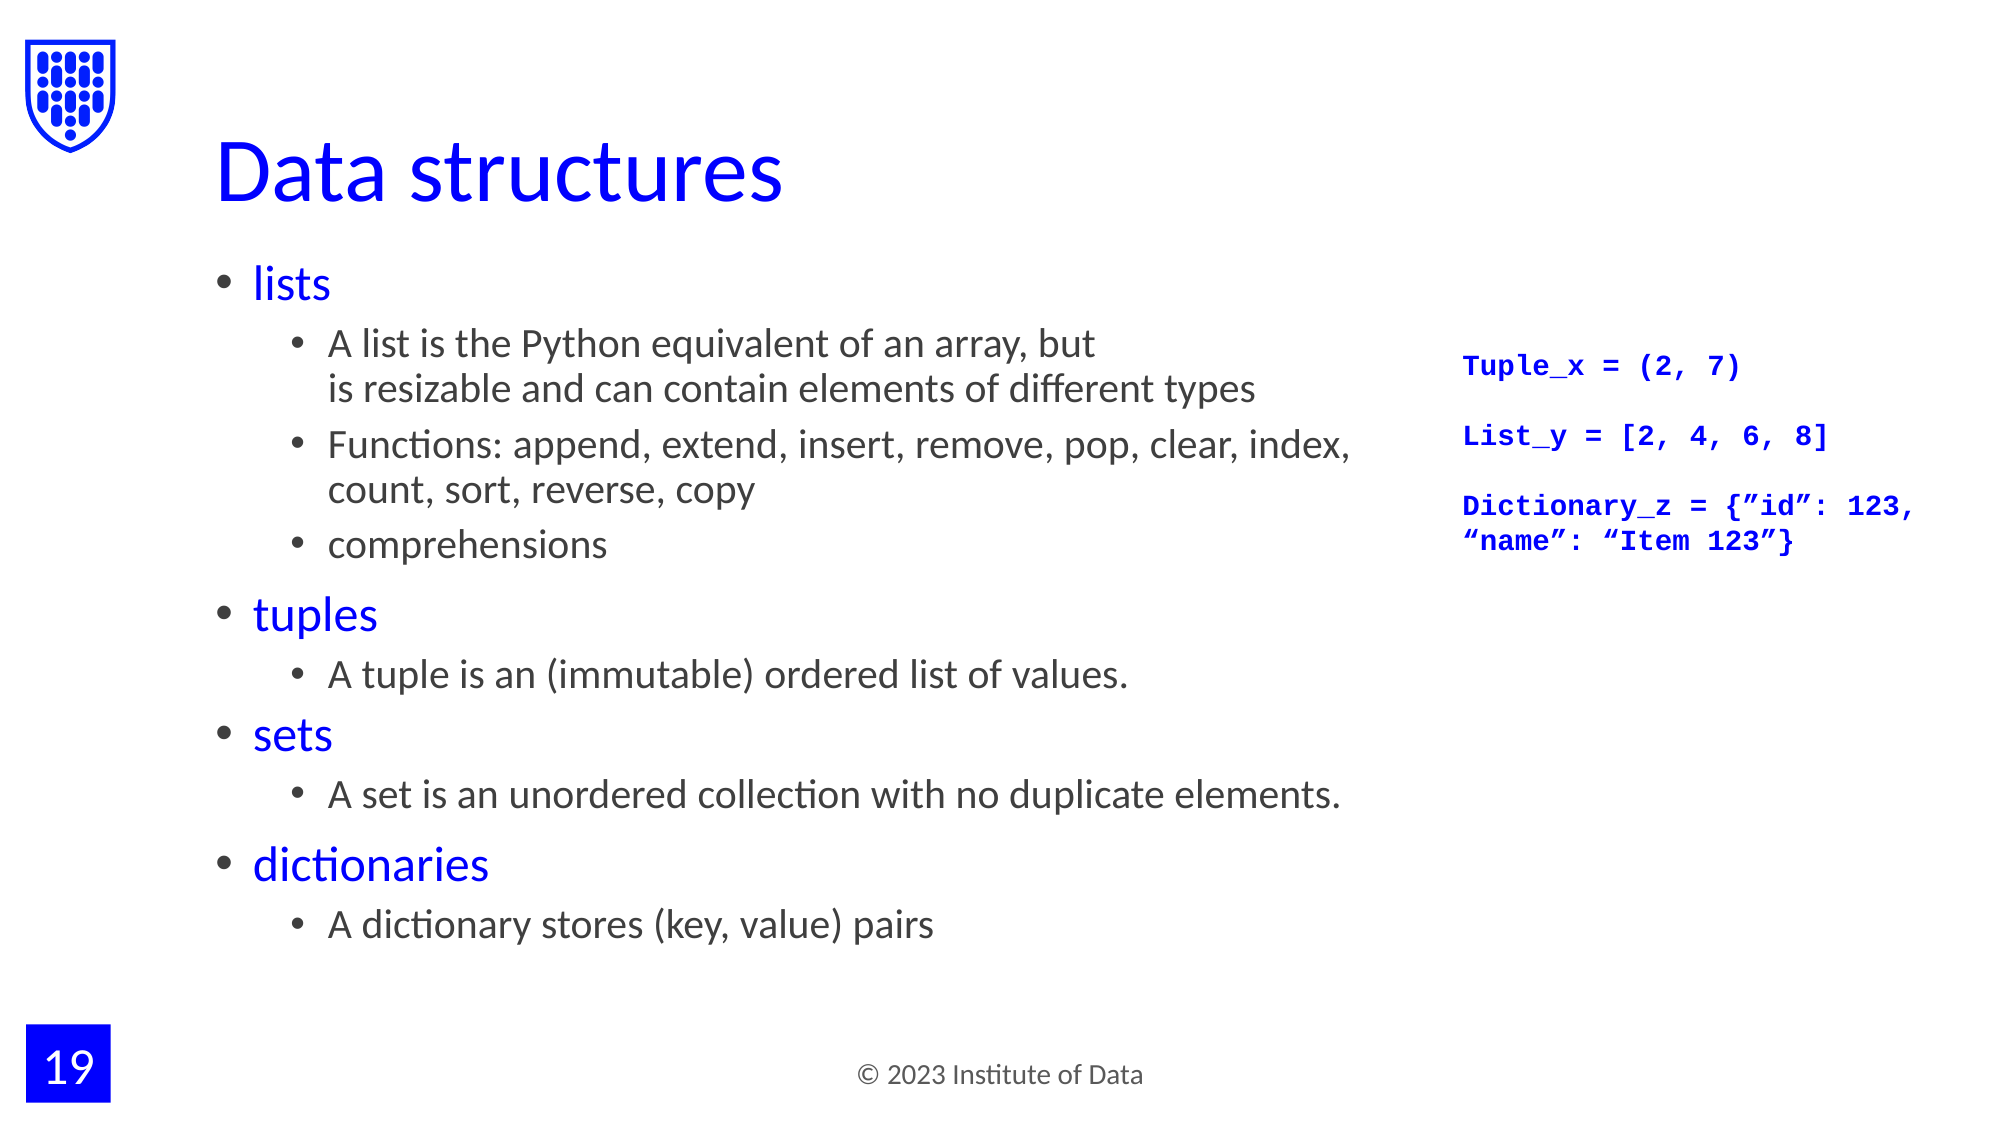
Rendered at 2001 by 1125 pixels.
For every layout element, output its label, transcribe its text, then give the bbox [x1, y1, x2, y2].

text_box Tuple_x = (2, 7) List_y = [2, 4, 6, 8] Dictionary_z = {”id”: 123, “name”: “Item 123”} [1447, 339, 1946, 704]
picture [0, 25, 141, 167]
list lists A list is the Python equivalent of an array, but is resizable and can contain elements of different types Functions: append, extend, insert, remove, pop, clear, index, count, sort, reverse, copy comprehensions tuples A tuple is an (immutable) ordered list of values. sets A set is an unordered collection with no duplicate elements. dictionaries A dictionary stores (key, value) pairs [207, 249, 1399, 1042]
title Data structures [207, 61, 1965, 229]
